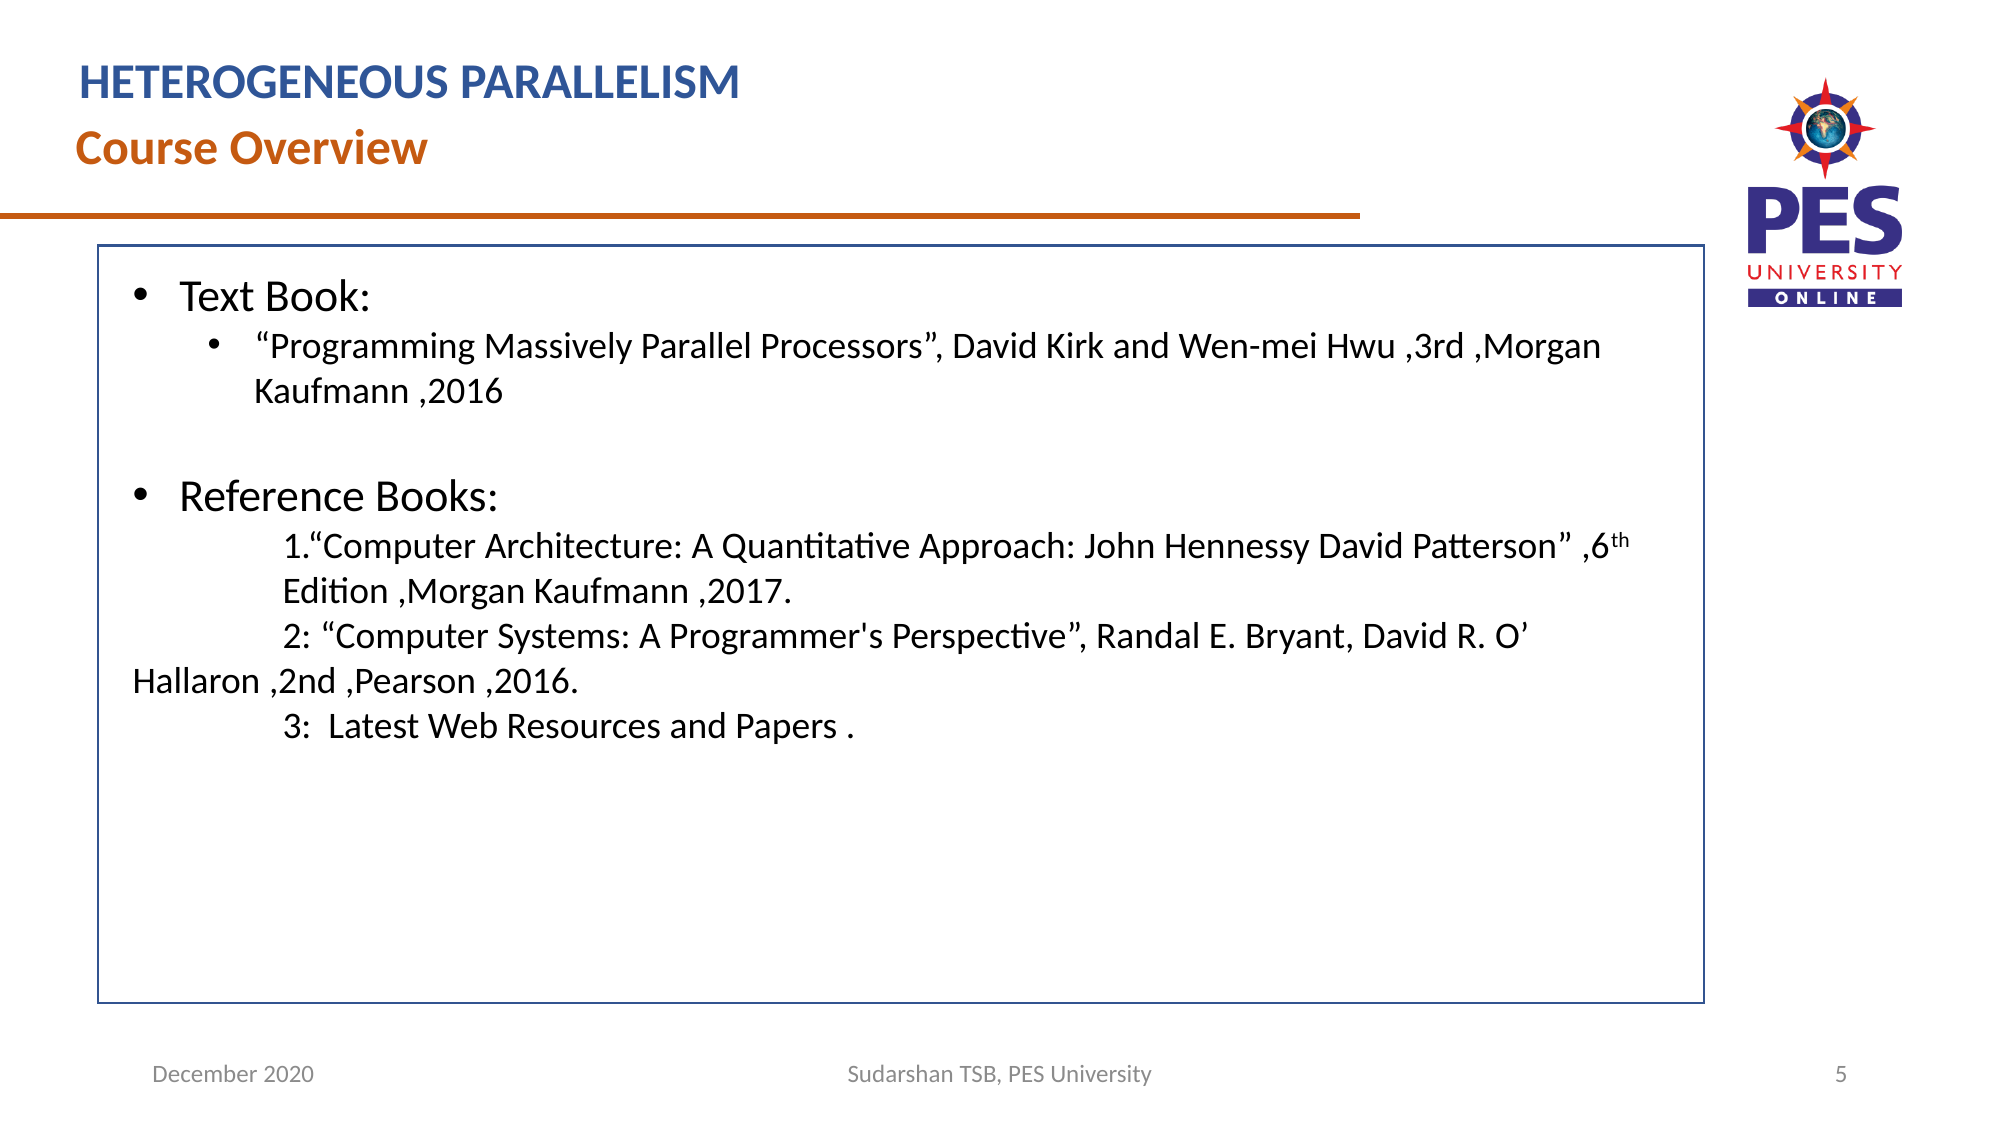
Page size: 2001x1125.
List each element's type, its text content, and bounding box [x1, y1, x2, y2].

text_box HETEROGENEOUS PARALLELISM [64, 41, 1295, 117]
text_box Course Overview [60, 106, 1374, 182]
footer Sudarshan TSB, PES University [662, 1042, 1338, 1103]
picture [1748, 76, 1902, 307]
text_box Text Book: “Programming Massively Parallel Processors”, David Kirk and Wen-mei Hwu ,3rd ,Morgan Kaufmann ,2016 Reference Books: 1.“Computer Architecture: A Quantitative Approach: John Hennessy David Patterson” ,6th Edition ,Morgan Kaufmann ,2017. 2: “Computer Systems: A Programmer's Perspective”, Randal E. Bryant, David R. O’ Hallaron ,2nd ,Pearson ,2016. 3: Latest Web Resources and Papers . [117, 258, 1679, 864]
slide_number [137, 1042, 588, 1103]
slide_number 5 [1412, 1042, 1863, 1103]
text_box [97, 244, 1705, 1004]
